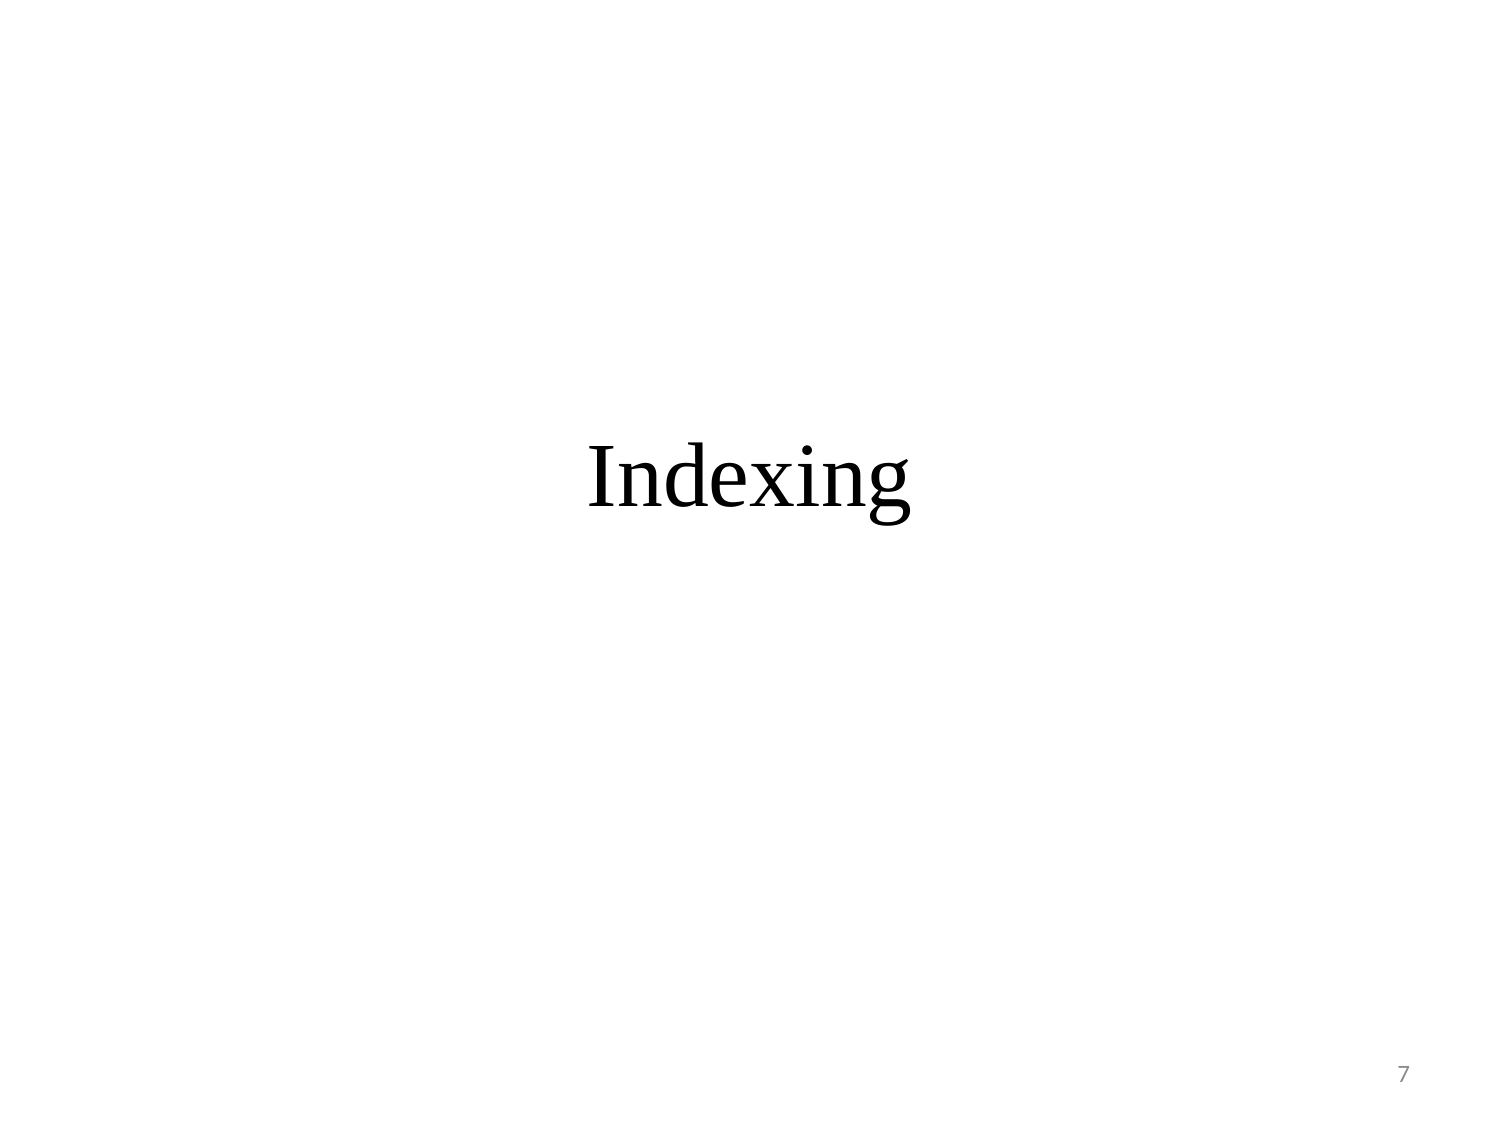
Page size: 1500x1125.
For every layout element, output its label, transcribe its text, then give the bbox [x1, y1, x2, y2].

title Indexing [112, 349, 1388, 591]
slide_number 7 [1074, 1042, 1425, 1103]
